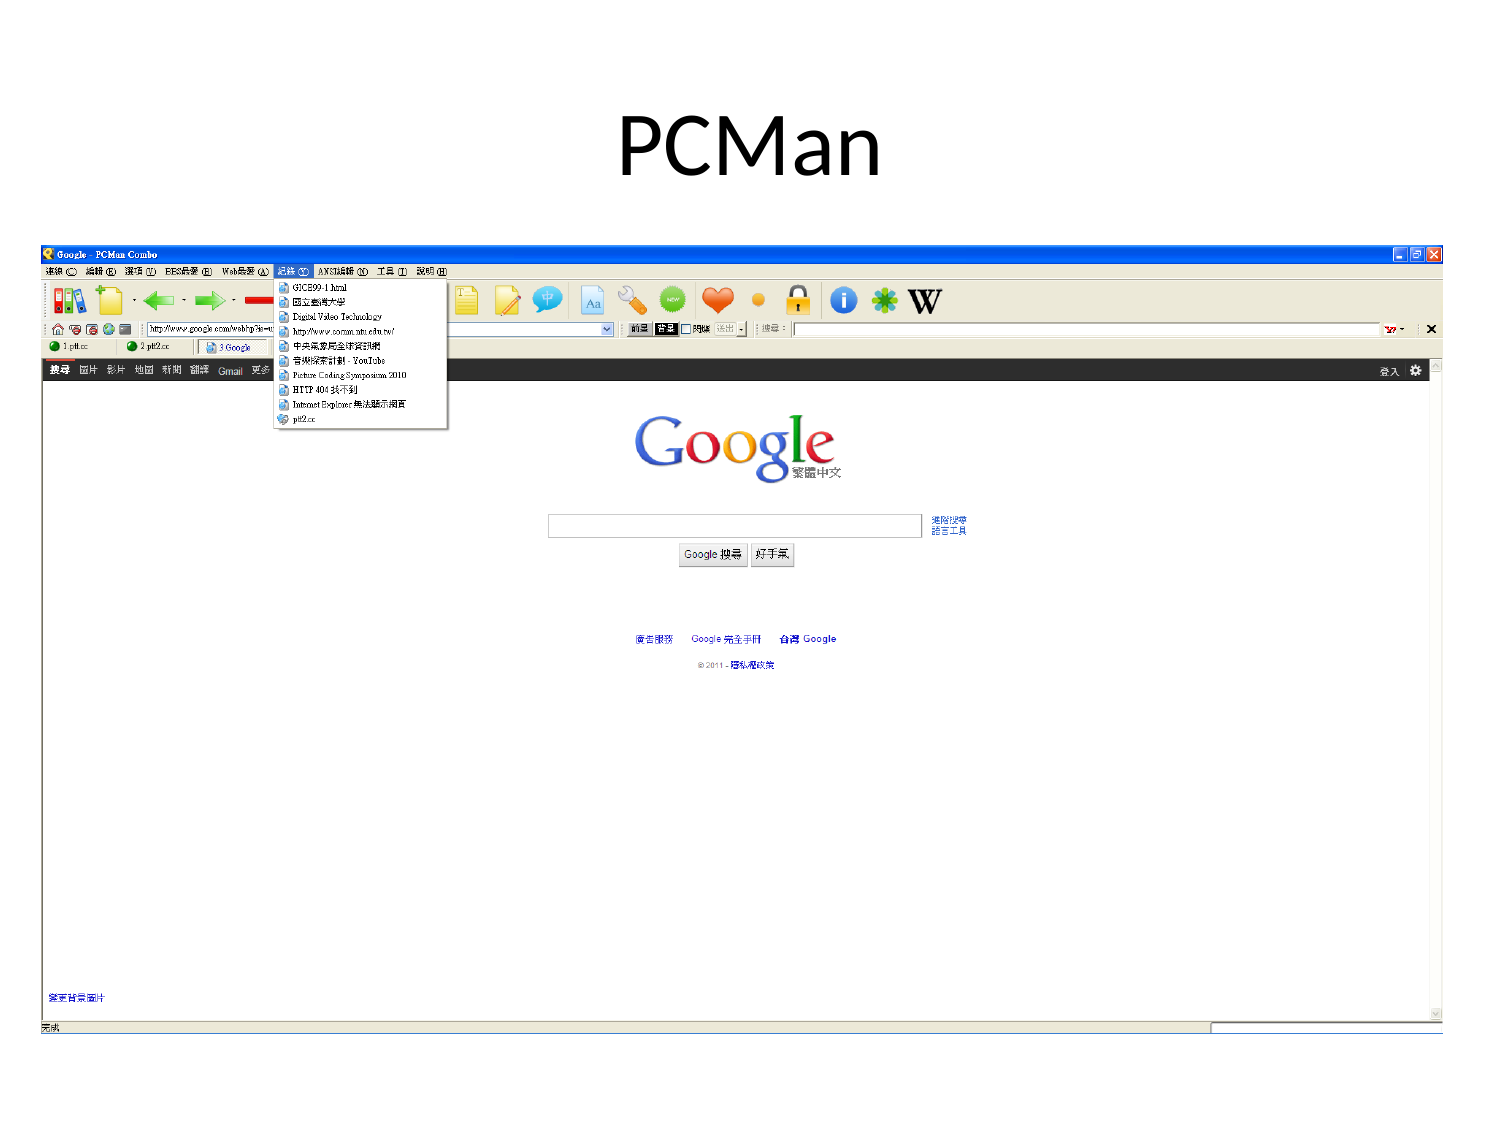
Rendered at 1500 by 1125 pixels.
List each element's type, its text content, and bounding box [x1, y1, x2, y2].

picture [40, 244, 1444, 1034]
title PCMan [75, 45, 1425, 233]
